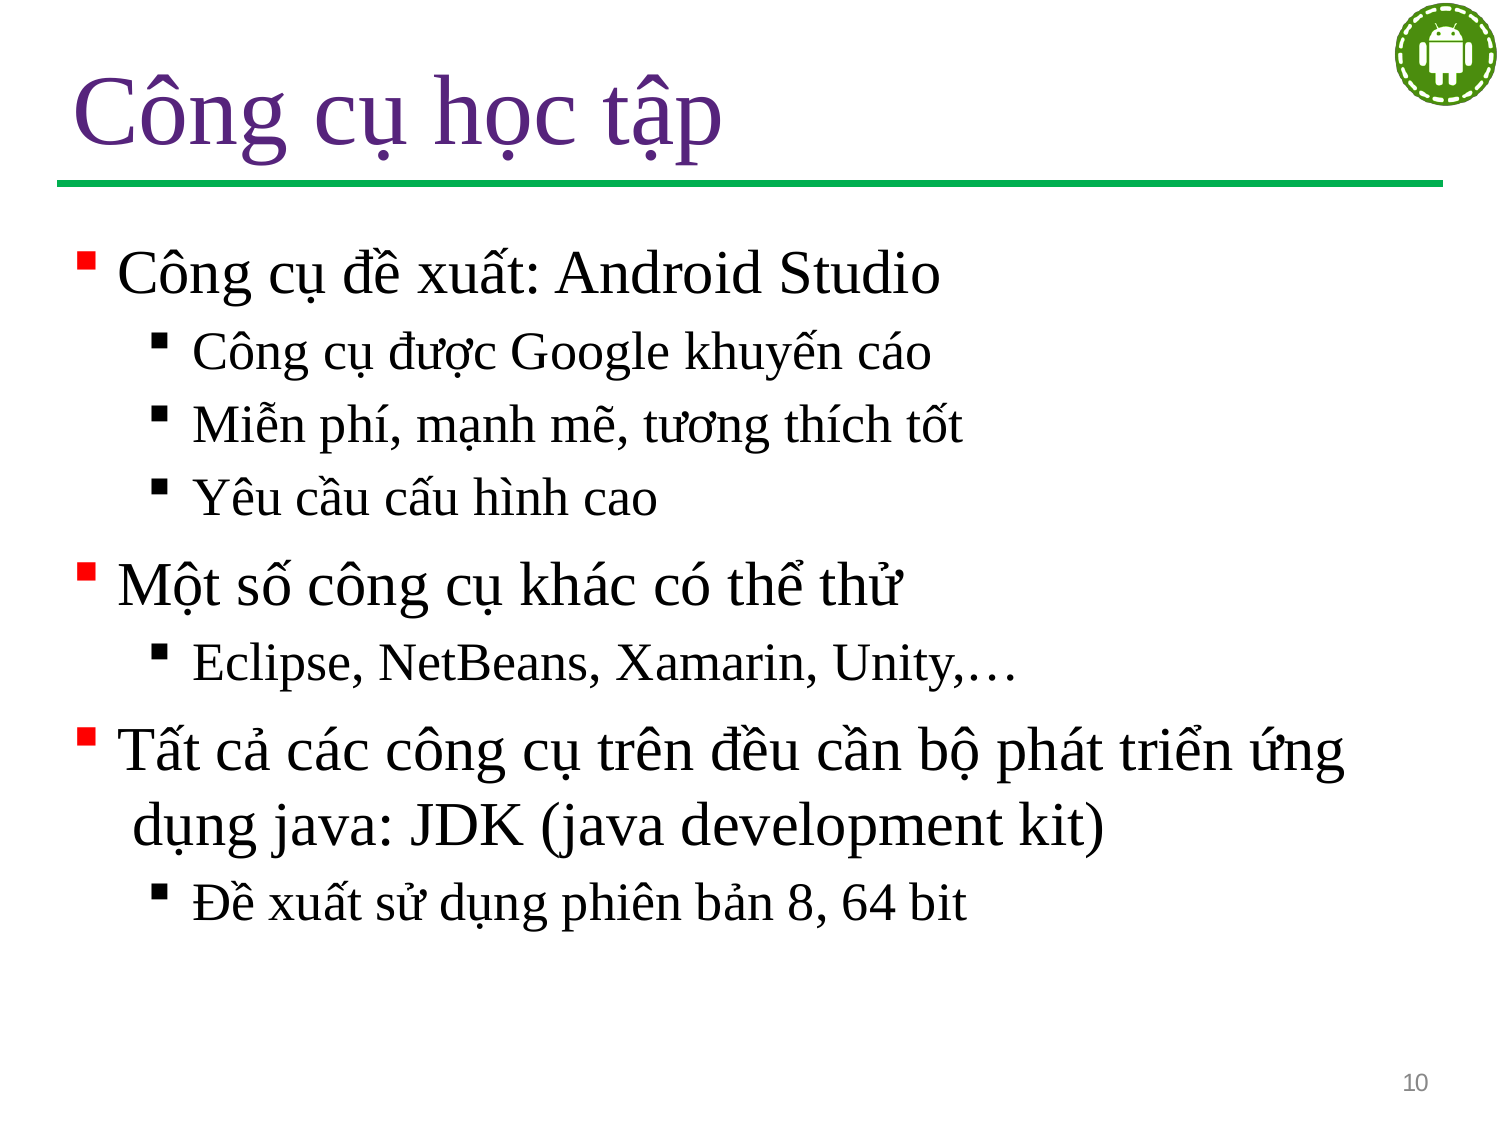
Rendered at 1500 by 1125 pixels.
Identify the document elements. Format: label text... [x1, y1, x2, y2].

picture [1391, 0, 1500, 109]
slide_number 10 [1398, 1070, 1432, 1125]
text_box Công cụ đề xuất: Android Studio Công cụ được Google khuyến cáo Miễn phí, mạnh mẽ, tương thích tốt Yêu cầu cấu hình cao Một số công cụ khác có thể thử Eclipse, NetBeans, Xamarin, Unity,… Tất cả các công cụ trên đều cần bộ phát triển ứng dụng java: JDK (java development kit) Đề xuất sử dụng phiên bản 8, 64 bit [70, 218, 1363, 932]
title Công cụ học tập [70, 42, 728, 218]
